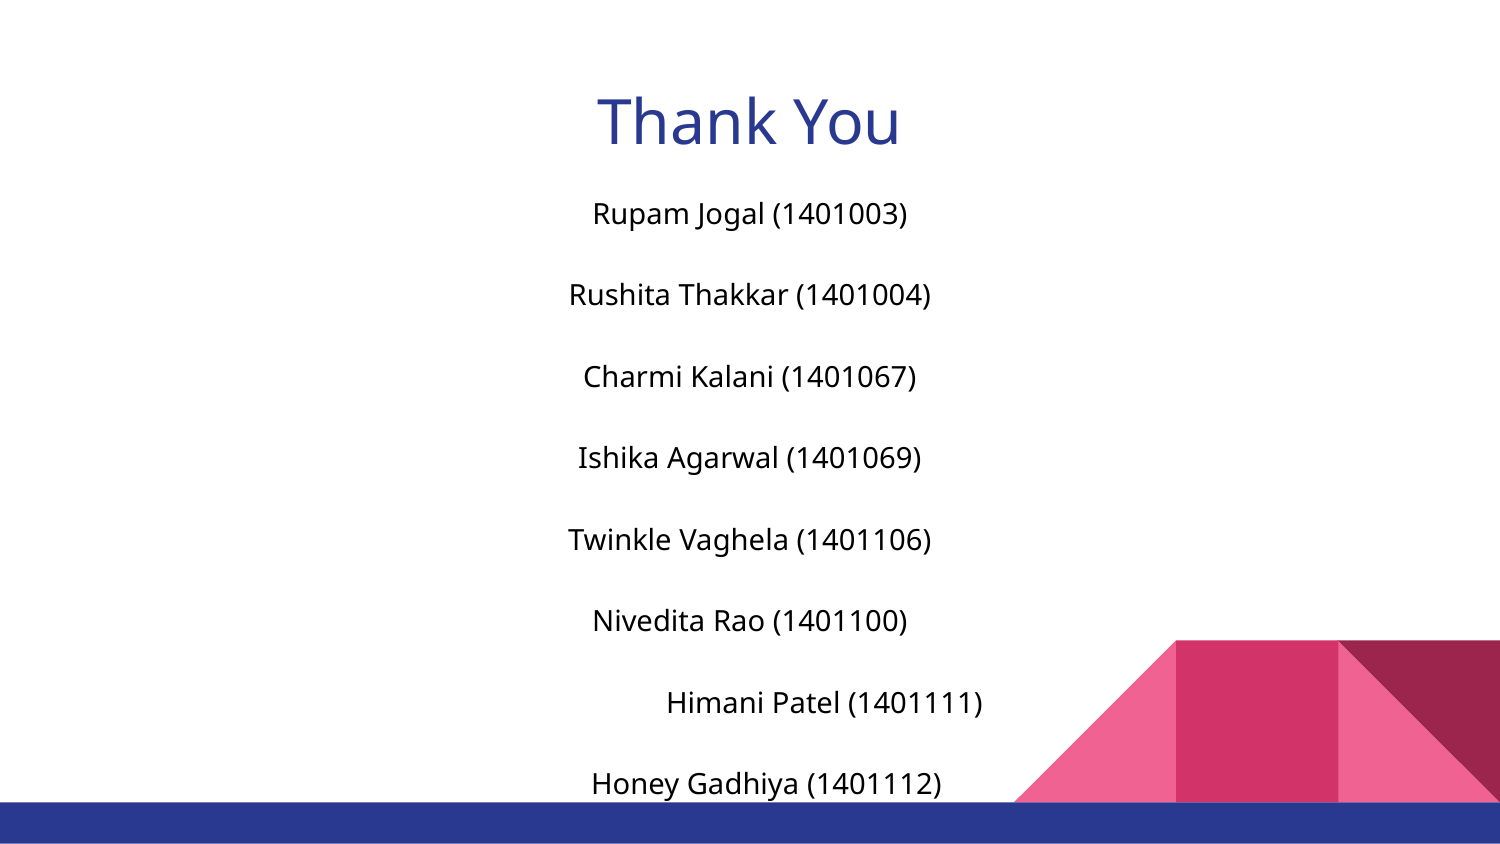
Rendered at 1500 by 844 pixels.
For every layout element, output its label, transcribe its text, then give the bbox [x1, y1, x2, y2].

list Rupam Jogal (1401003) Rushita Thakkar (1401004) Charmi Kalani (1401067) Ishika Agarwal (1401069) Twinkle Vaghela (1401106) Nivedita Rao (1401100) Himani Patel (1401111) Honey Gadhiya (1401112) [51, 166, 1449, 796]
title Thank You [51, 67, 1449, 166]
